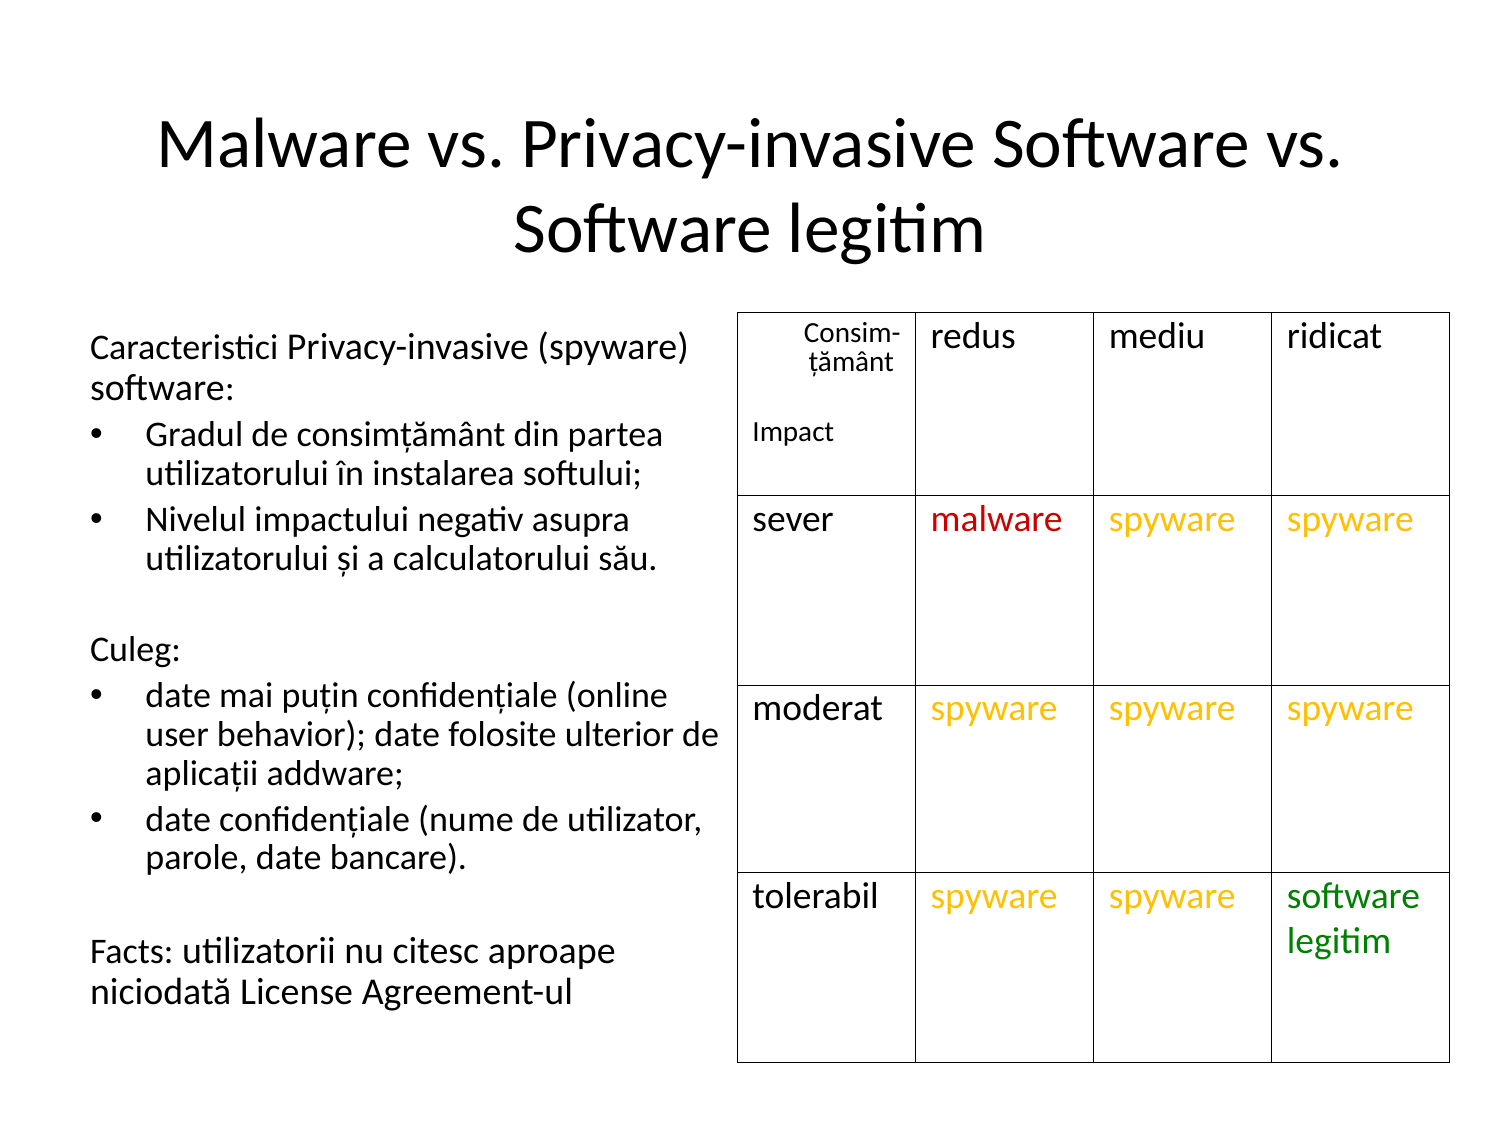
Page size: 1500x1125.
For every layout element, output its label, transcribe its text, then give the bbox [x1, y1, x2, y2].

table_cell tolerabil [738, 873, 915, 1062]
table_cell spyware [1272, 686, 1449, 872]
table_cell sever [738, 496, 915, 685]
table_cell spyware [1094, 496, 1271, 685]
table_cell software legitim [1272, 873, 1449, 1062]
table_header Consim-țământ Impact [738, 313, 915, 495]
table_cell moderat [738, 686, 915, 872]
table_cell spyware [916, 873, 1093, 1062]
table_header redus [916, 313, 1093, 495]
table_cell spyware [1094, 686, 1271, 872]
table_cell spyware [1094, 873, 1271, 1062]
list Caracteristici Privacy-invasive (spyware) software: Gradul de consimțământ din partea utilizatorului în instalarea softului; Nivelul impactului negativ asupra utilizatorului și a calculatorului său. Culeg: date mai puțin confidențiale (online user behavior); date folosite ulterior de aplicații addware; date confidențiale (nume de utilizator, parole, date bancare). Facts: utilizatorii nu citesc aproape niciodată License Agreement-ul [75, 319, 737, 1025]
table_cell spyware [1272, 496, 1449, 685]
table_cell malware [916, 496, 1093, 685]
title Malware vs. Privacy-invasive Software vs. Software legitim [75, 87, 1425, 275]
table_header ridicat [1272, 313, 1449, 495]
table_cell spyware [916, 686, 1093, 872]
table_header mediu [1094, 313, 1271, 495]
